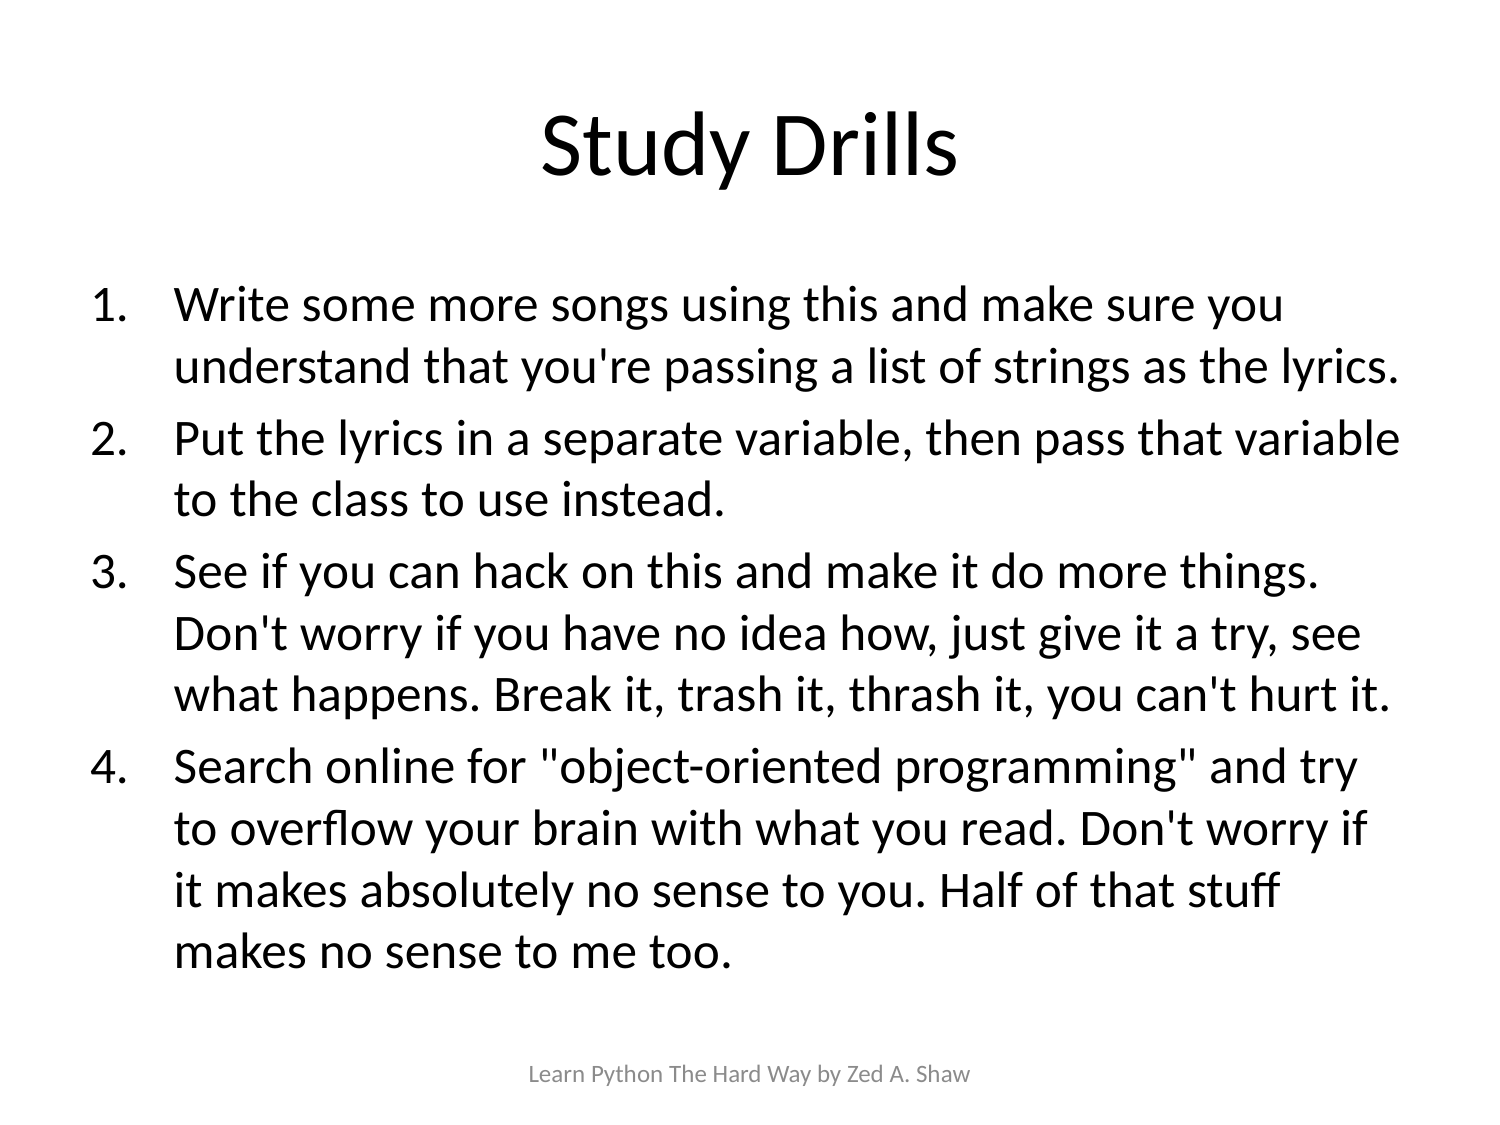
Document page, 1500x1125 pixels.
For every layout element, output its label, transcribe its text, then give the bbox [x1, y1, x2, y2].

title Study Drills [75, 45, 1425, 233]
footer Learn Python The Hard Way by Zed A. Shaw [512, 1042, 988, 1103]
list Write some more songs using this and make sure you understand that you're passing a list of strings as the lyrics. Put the lyrics in a separate variable, then pass that variable to the class to use instead. See if you can hack on this and make it do more things. Don't worry if you have no idea how, just give it a try, see what happens. Break it, trash it, thrash it, you can't hurt it. Search online for "object-oriented programming" and try to overflow your brain with what you read. Don't worry if it makes absolutely no sense to you. Half of that stuff makes no sense to me too. [75, 262, 1425, 1005]
